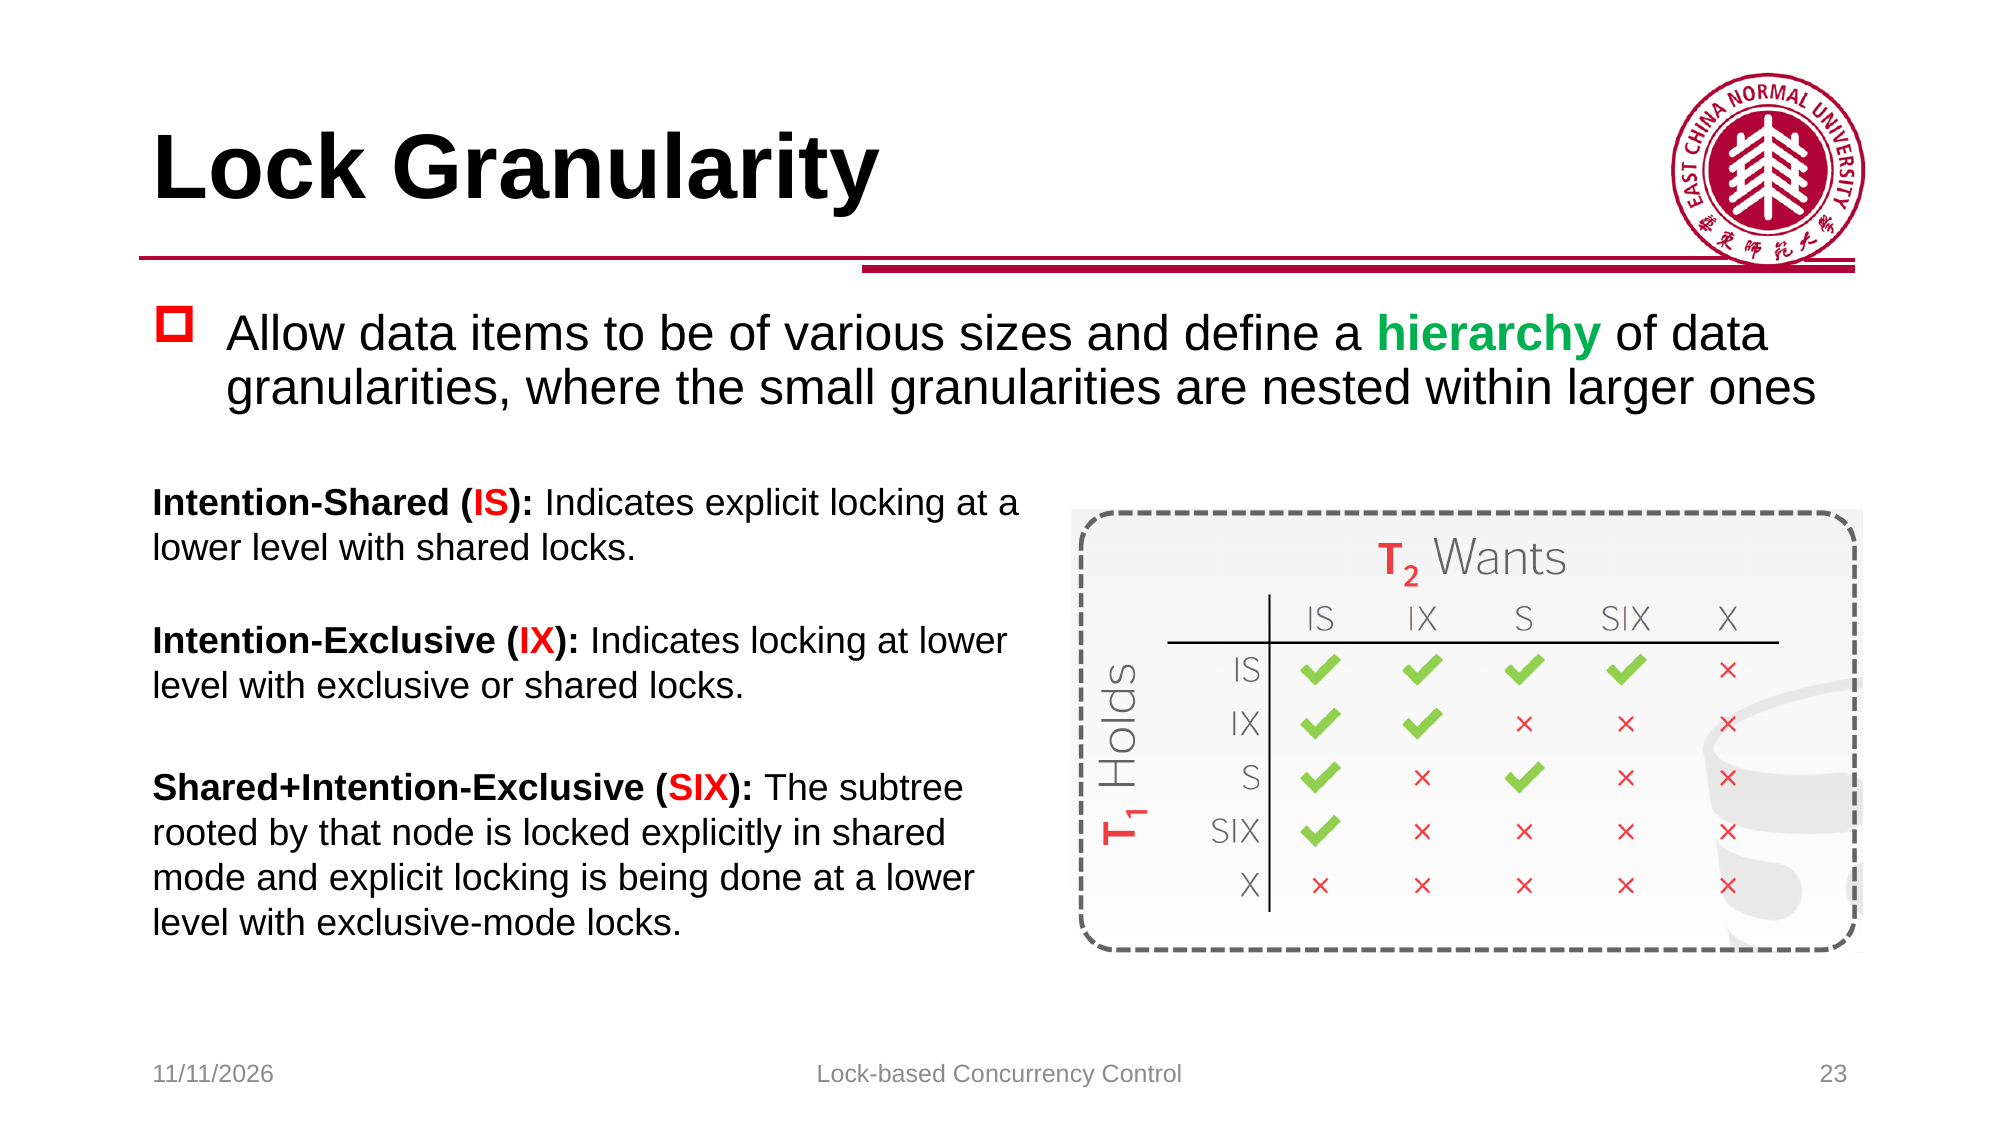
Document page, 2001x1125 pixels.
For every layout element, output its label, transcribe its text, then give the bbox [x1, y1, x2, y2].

text_box Shared+Intention-Exclusive (SIX): The subtree rooted by that node is locked explicitly in shared mode and explicit locking is being done at a lower level with exclusive-mode locks. [137, 755, 1058, 951]
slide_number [137, 1042, 588, 1103]
slide_number 23 [1412, 1042, 1863, 1103]
text_box Intention-Shared (IS): Indicates explicit locking at a lower level with shared locks. [137, 471, 1058, 576]
list Allow data items to be of various sizes and define a hierarchy of data granularities, where the small granularities are nested within larger ones [137, 299, 1863, 443]
title Lock Granularity [137, 59, 1863, 278]
picture [1071, 509, 1863, 953]
text_box Intention-Exclusive (IX): Indicates locking at lower level with exclusive or shared locks. [137, 608, 1058, 714]
footer Lock-based Concurrency Control [662, 1042, 1338, 1103]
picture [1658, 60, 1876, 279]
